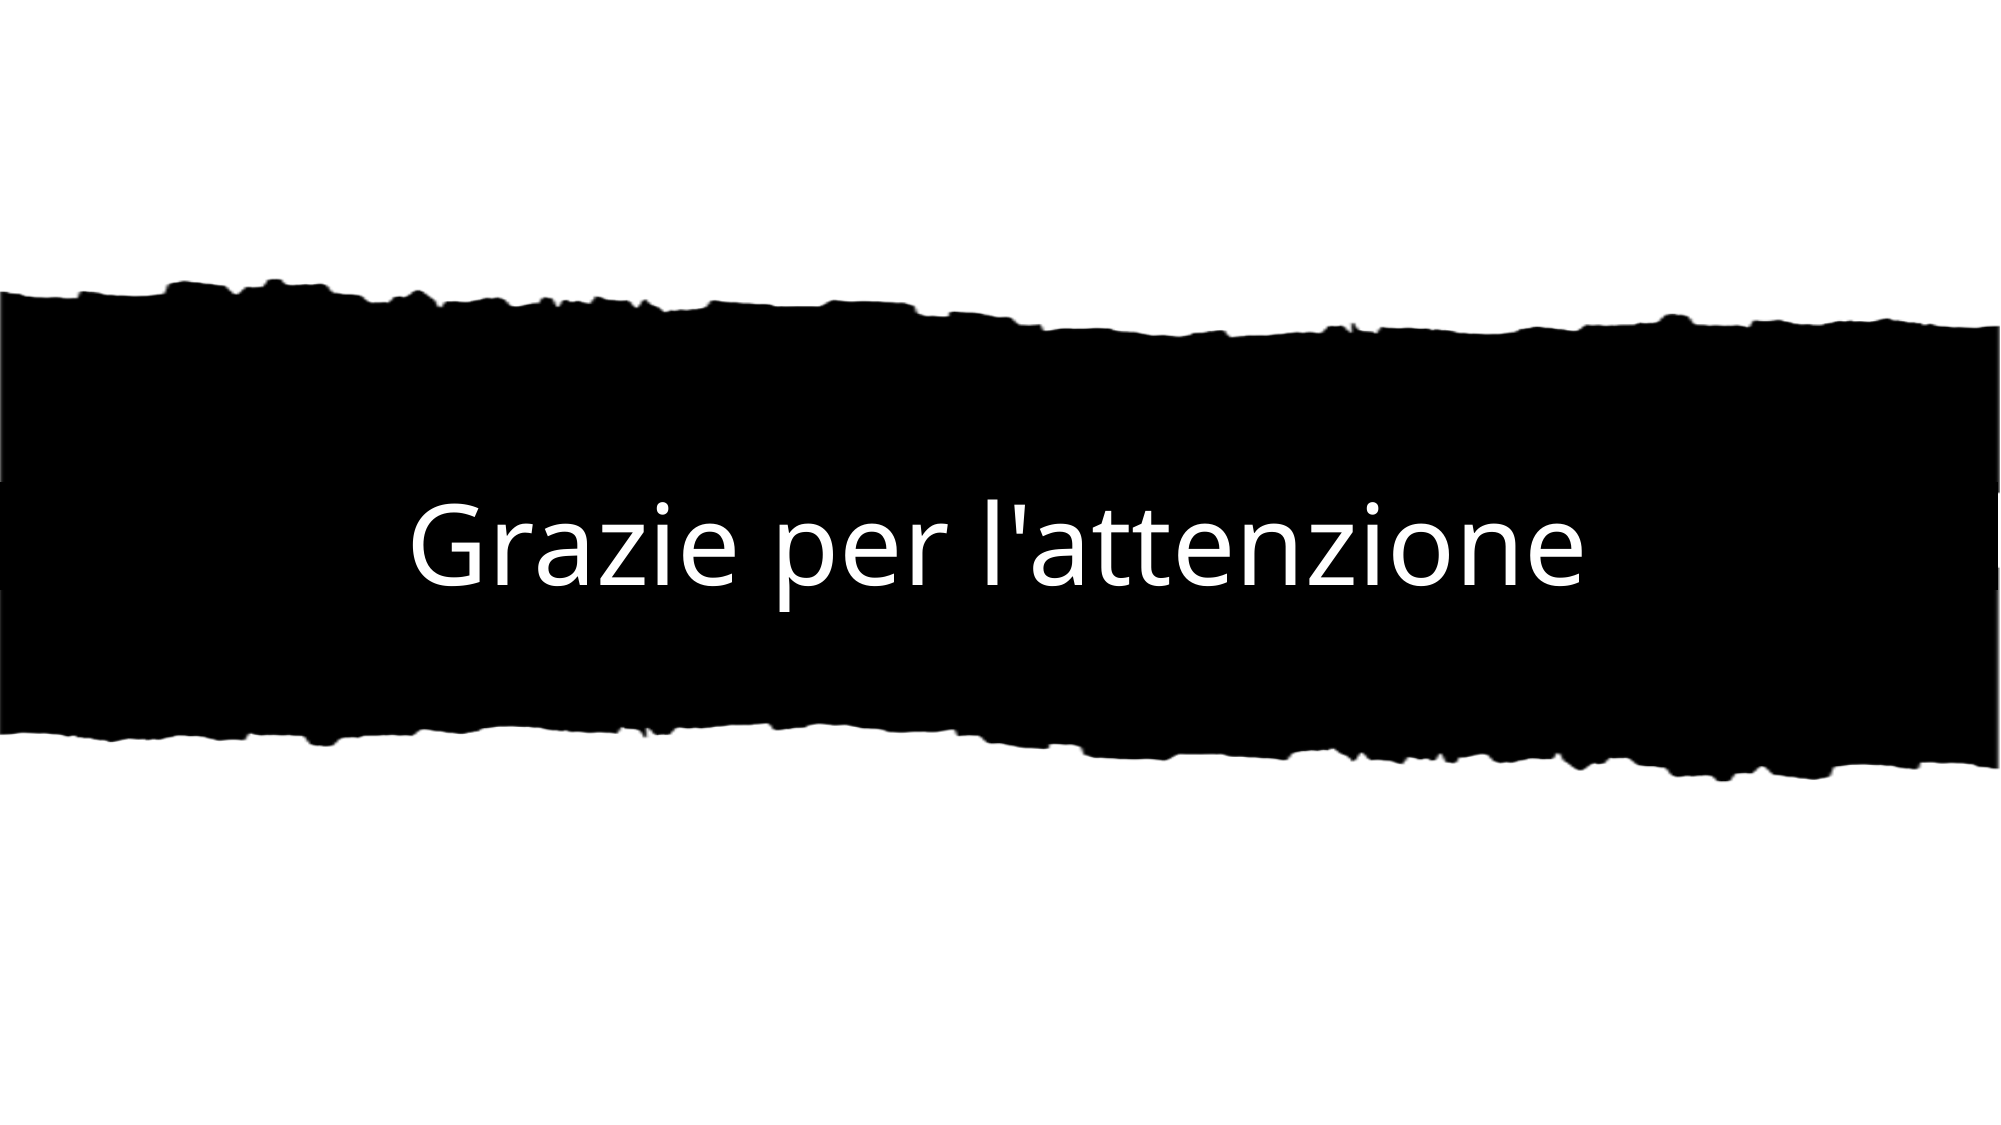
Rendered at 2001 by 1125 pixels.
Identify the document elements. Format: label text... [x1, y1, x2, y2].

picture [0, 553, 2000, 795]
picture [0, 265, 2000, 507]
title Grazie per l'attenzione [0, 507, 1996, 553]
